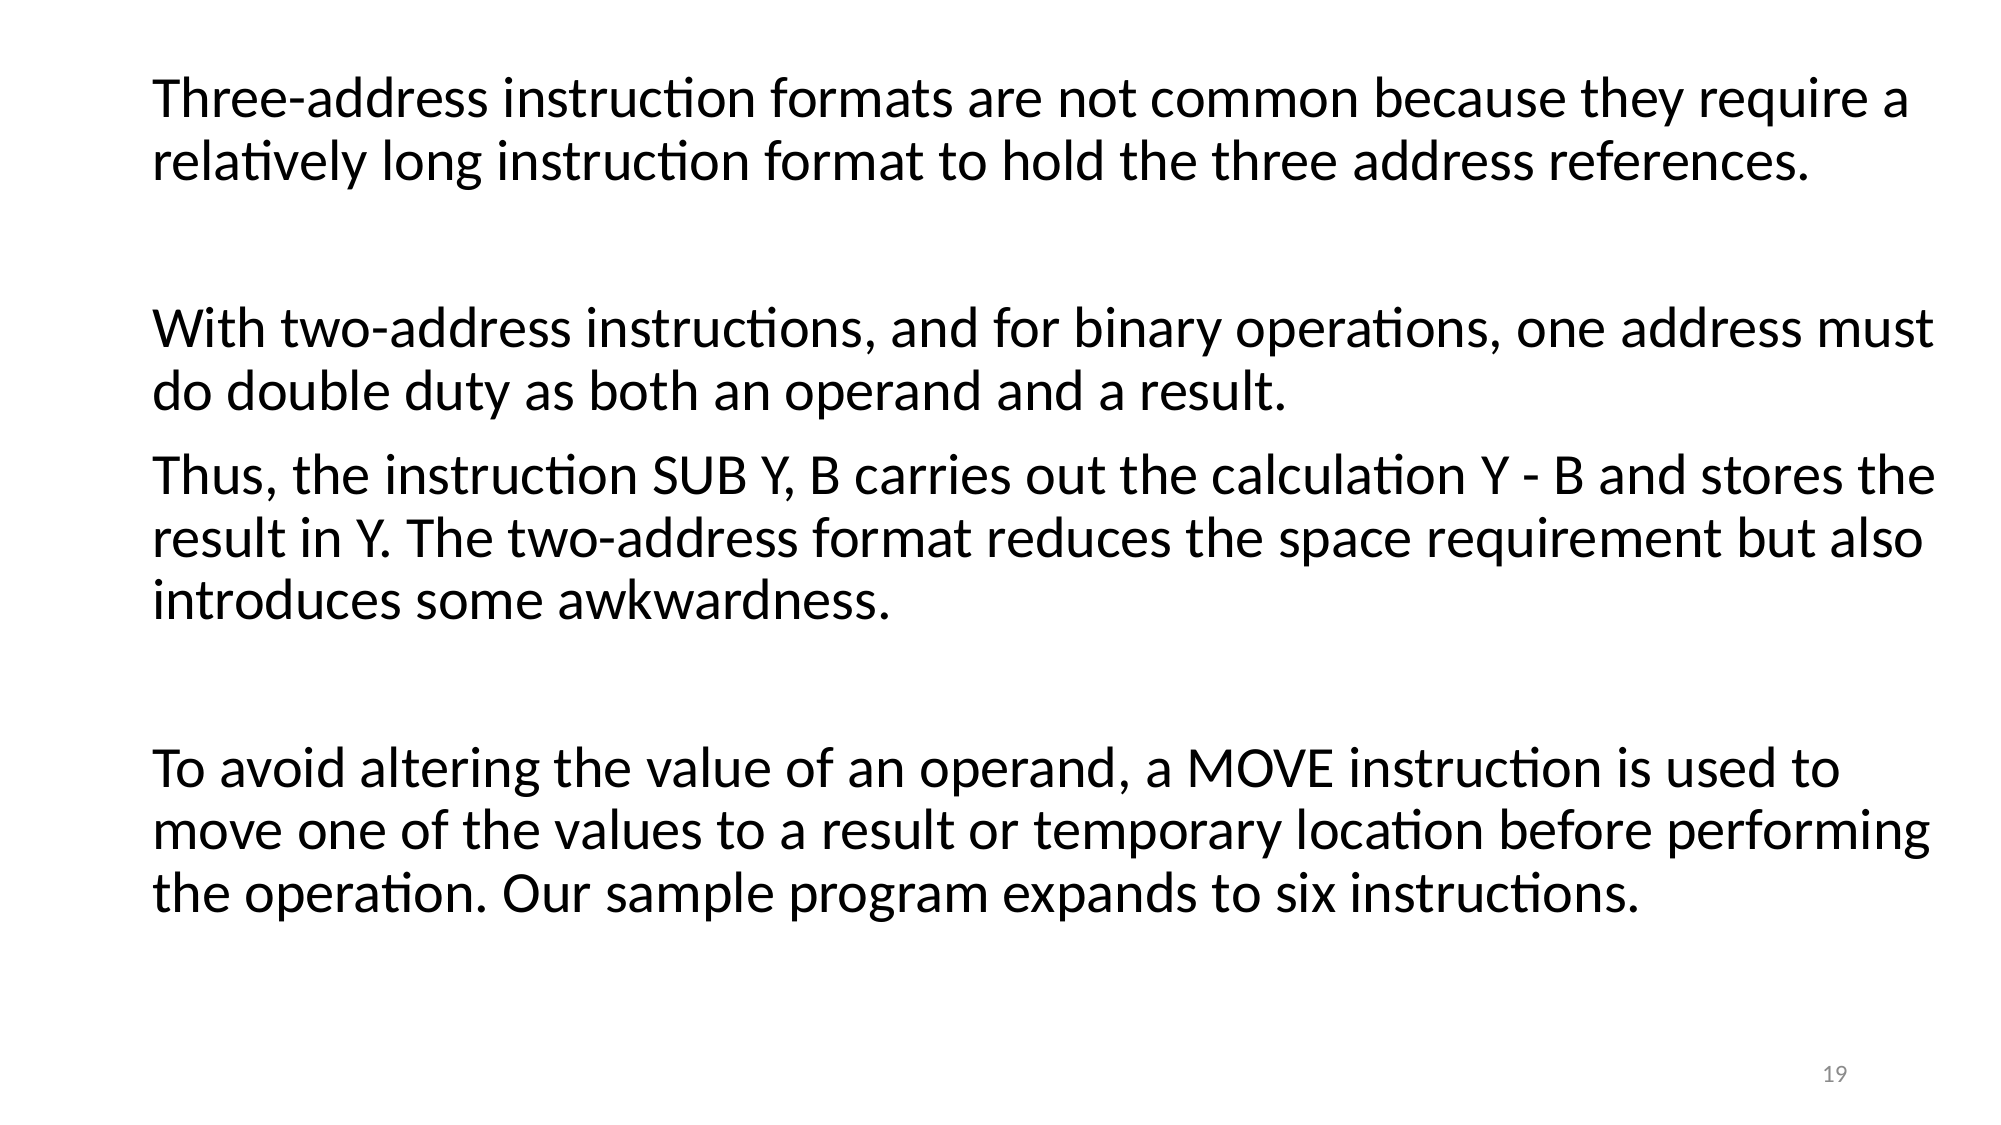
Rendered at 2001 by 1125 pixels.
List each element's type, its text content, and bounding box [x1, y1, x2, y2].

text_box <number> [1412, 1042, 1863, 1103]
text_box Three-address instruction formats are not common because they require a relatively long instruction format to hold the three address references. With two-address instructions, and for binary operations, one address must do double duty as both an operand and a result. Thus, the instruction SUB Y, B carries out the calculation Y - B and stores the result in Y. The two-address format reduces the space requirement but also introduces some awkwardness. To avoid altering the value of an operand, a MOVE instruction is used to move one of the values to a result or temporary location before performing the operation. Our sample program expands to six instructions. [137, 59, 1953, 1103]
